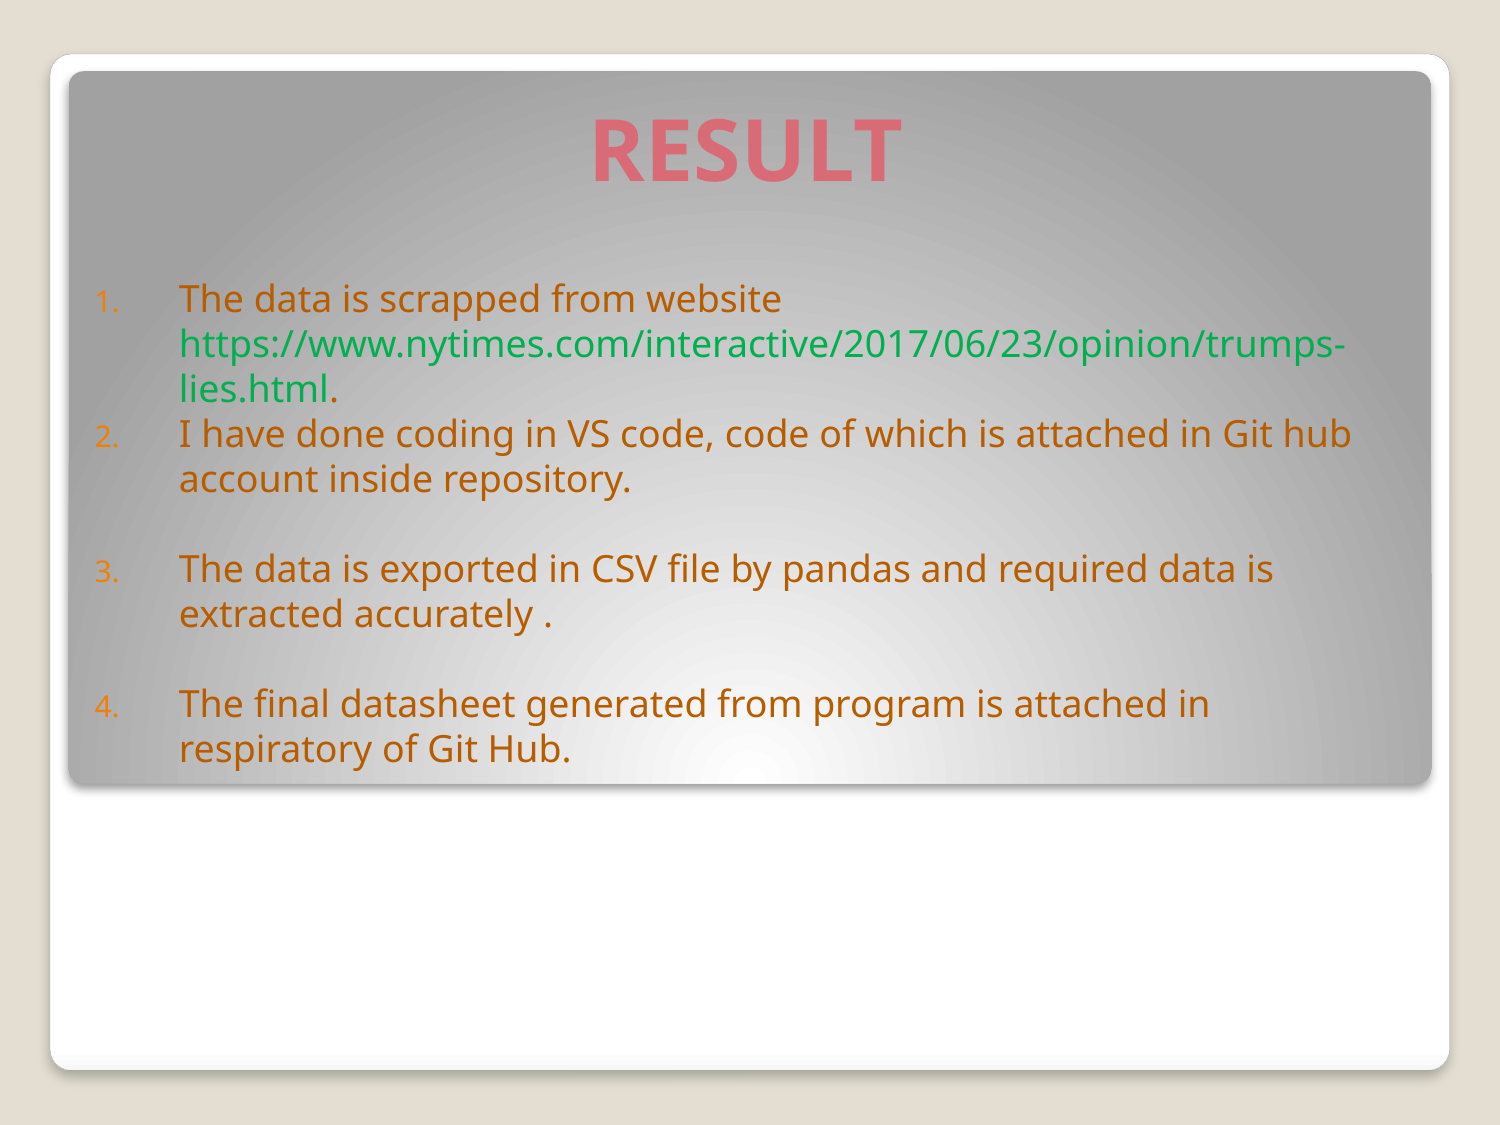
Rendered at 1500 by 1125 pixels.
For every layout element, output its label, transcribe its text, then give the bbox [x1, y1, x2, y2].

list The data is scrapped from website https://www.nytimes.com/interactive/2017/06/23/opinion/trumps-lies.html. I have done coding in VS code, code of which is attached in Git hub account inside repository. The data is exported in CSV file by pandas and required data is extracted accurately . The final datasheet generated from program is attached in respiratory of Git Hub. [75, 275, 1418, 1025]
title RESULT [75, 87, 1418, 199]
